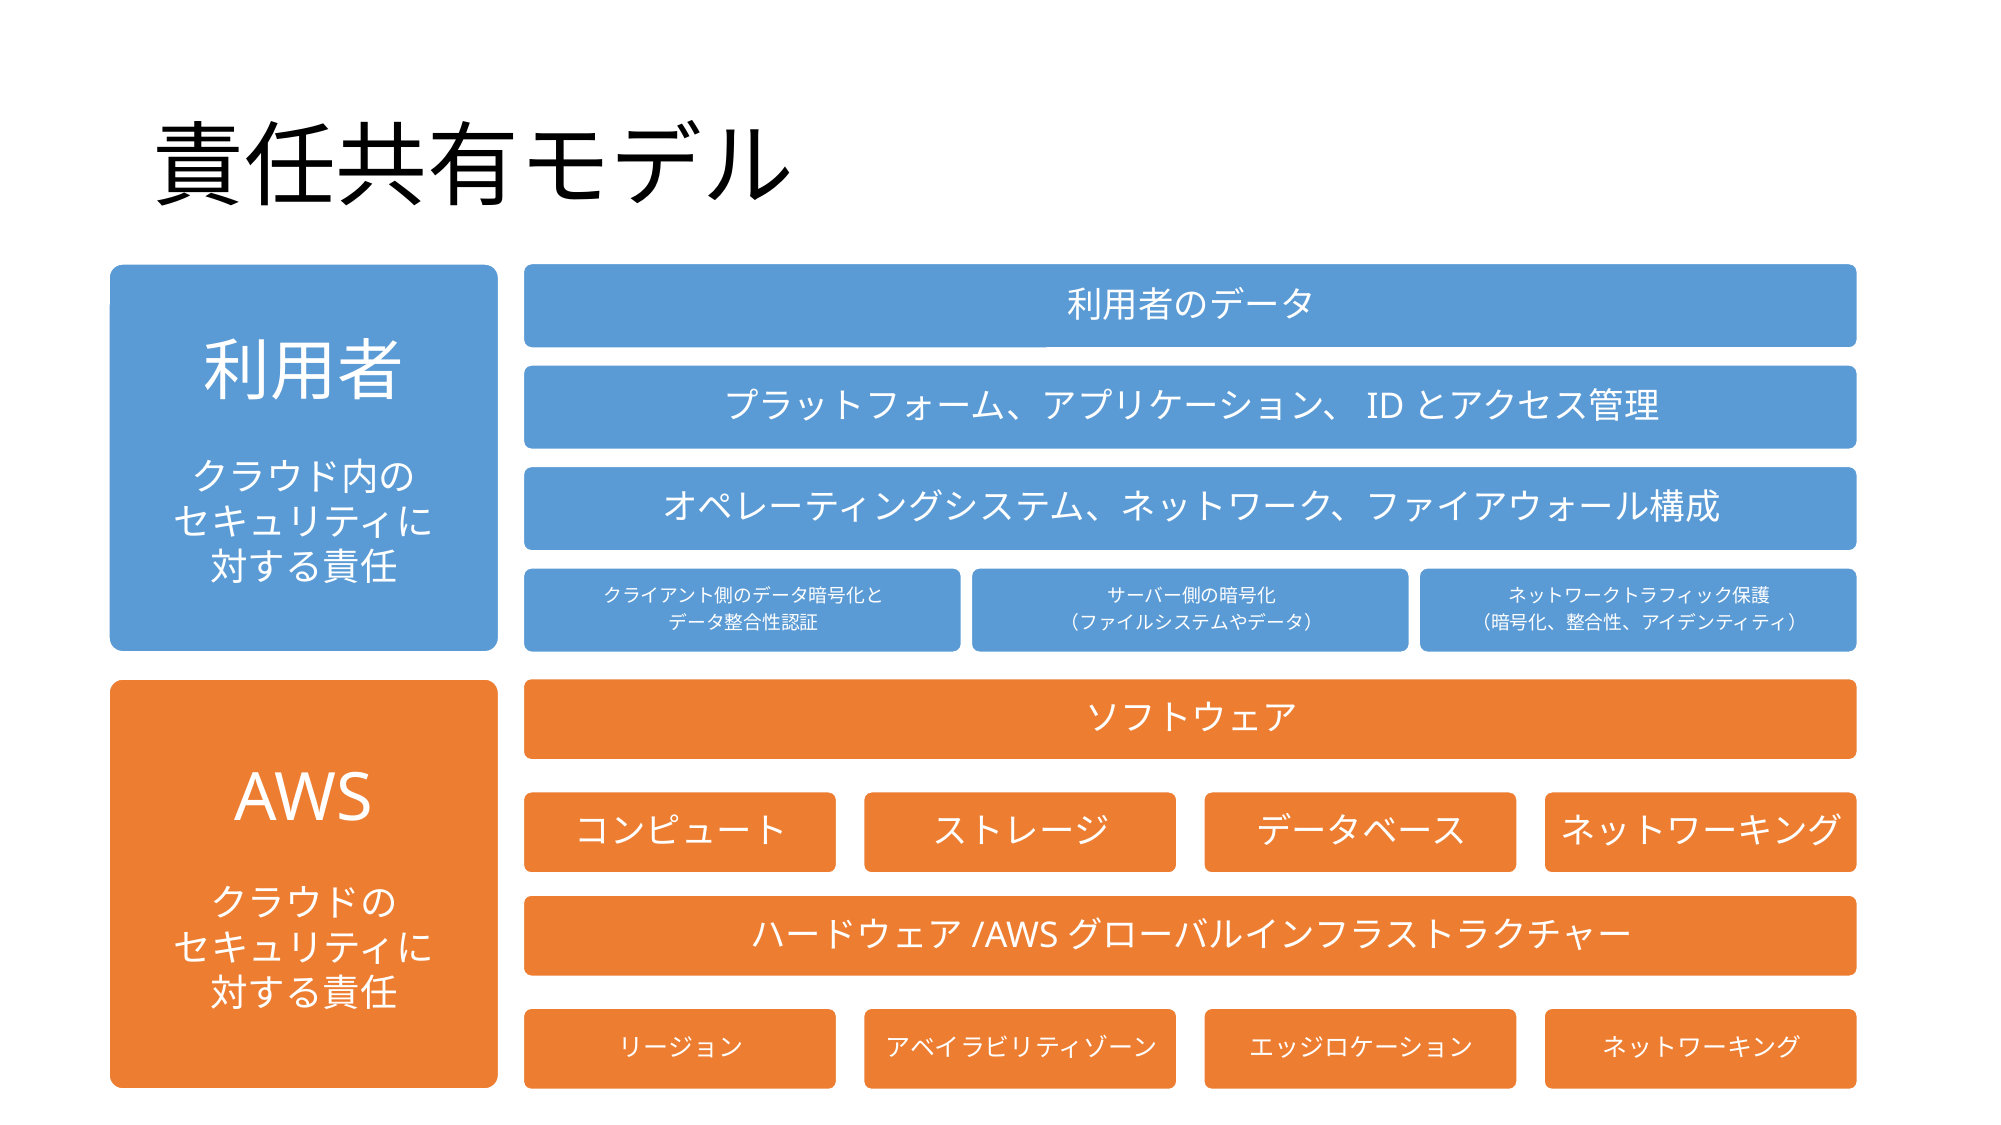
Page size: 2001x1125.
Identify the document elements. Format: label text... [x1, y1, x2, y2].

title 責任共有モデル [137, 59, 1863, 278]
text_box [522, 894, 1858, 1090]
text_box AWS クラウドの セキュリティに 対する責任 [106, 676, 501, 1092]
text_box 利用者 クラウド内の セキュリティに 対する責任 [106, 261, 501, 655]
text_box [522, 678, 1858, 874]
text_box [522, 263, 1858, 653]
